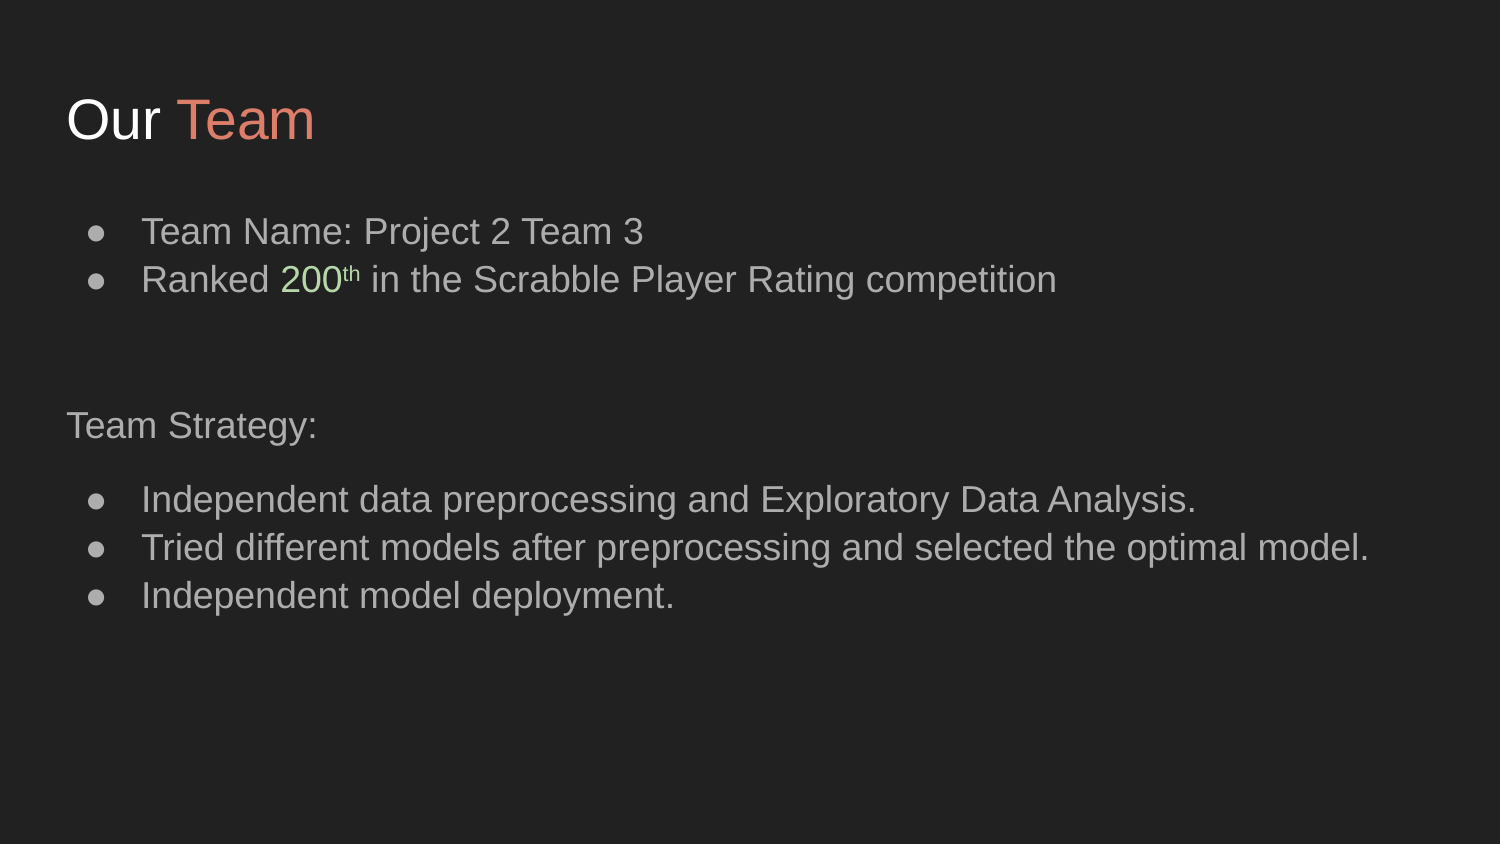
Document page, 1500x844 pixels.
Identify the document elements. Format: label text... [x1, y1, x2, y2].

title Our Team [51, 72, 1449, 167]
list Team Name: Project 2 Team 3 Ranked 200th in the Scrabble Player Rating competition Team Strategy: Independent data preprocessing and Exploratory Data Analysis. Tried different models after preprocessing and selected the optimal model. Independent model deployment. [51, 189, 1449, 750]
